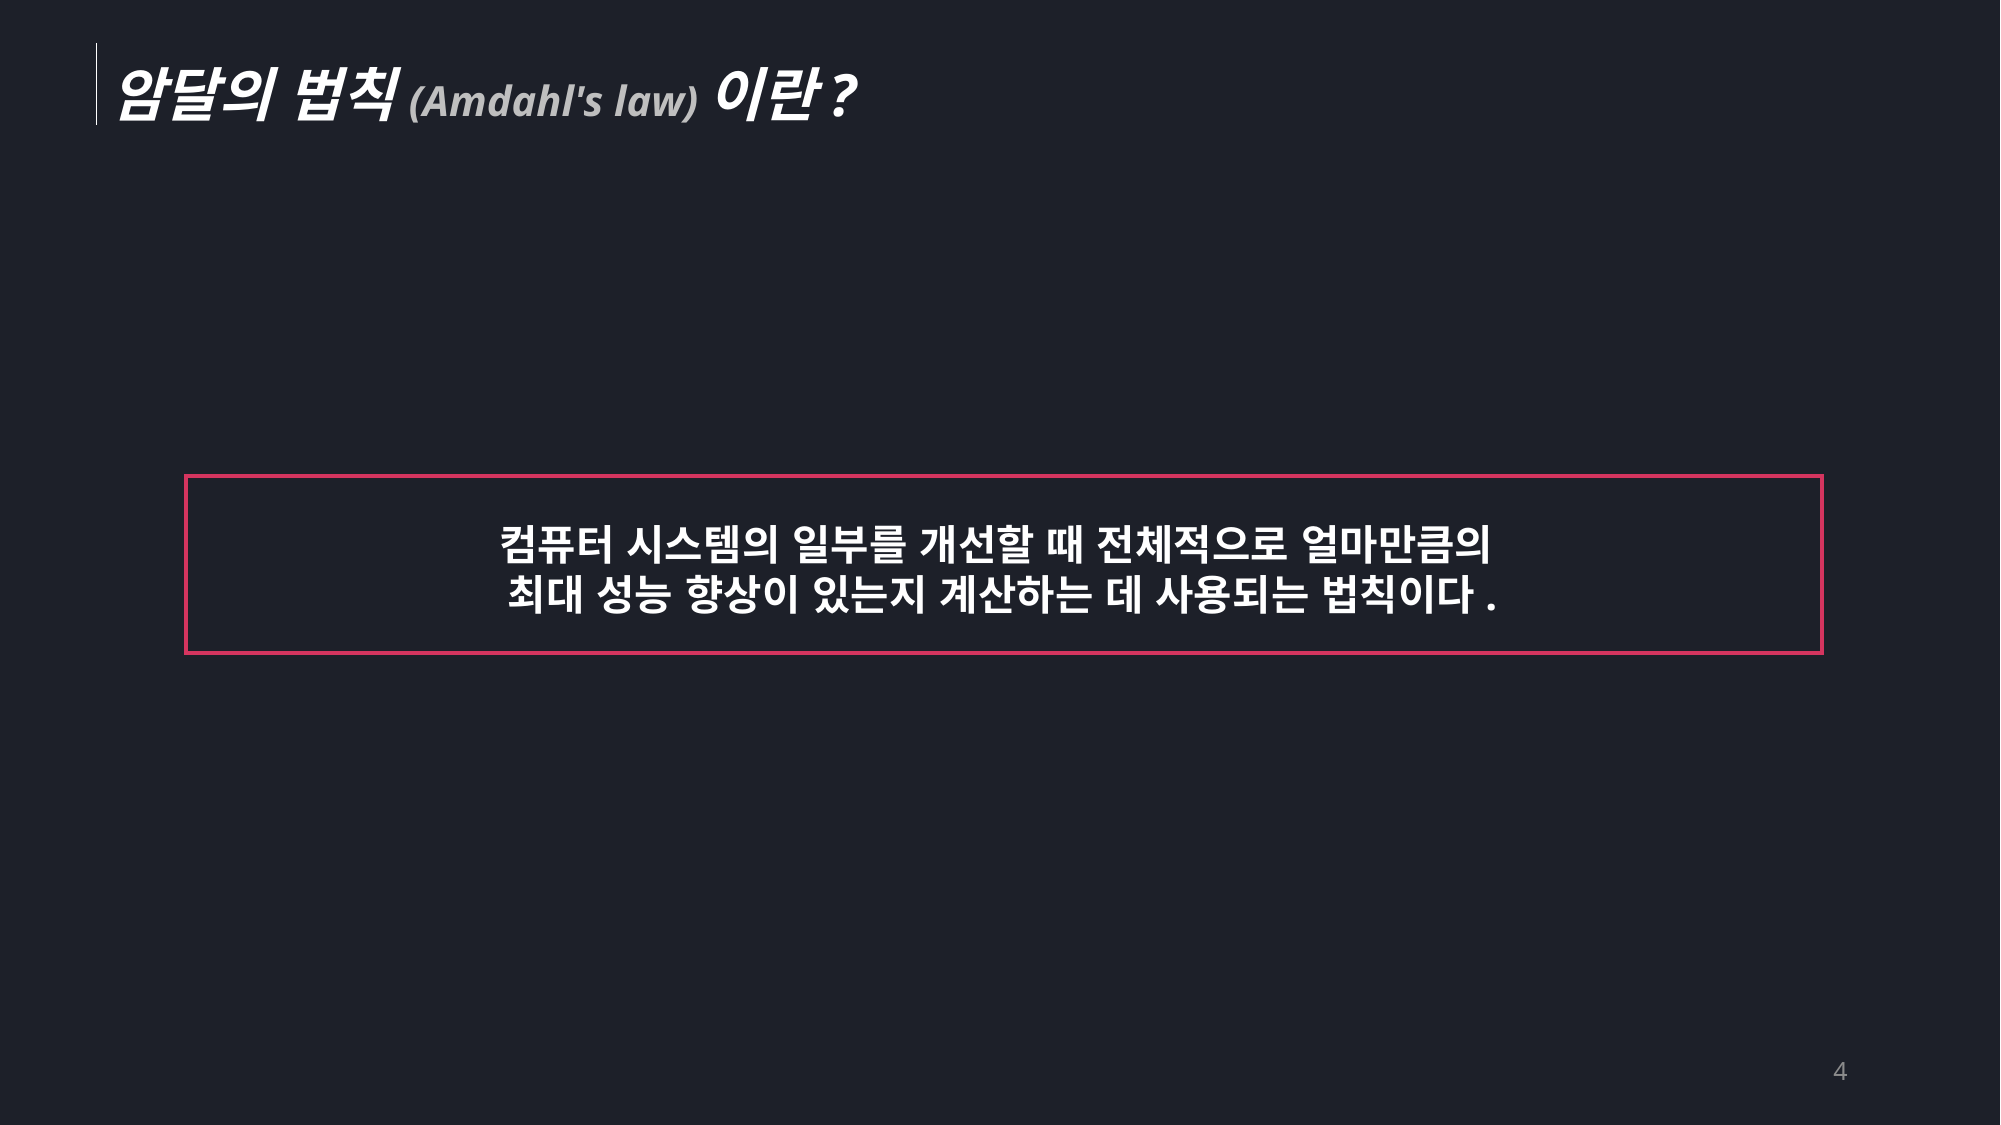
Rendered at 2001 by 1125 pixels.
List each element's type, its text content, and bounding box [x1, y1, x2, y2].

text_box 암달의 법칙(Amdahl's law)이란? [96, 15, 1554, 136]
slide_number 4 [1412, 1042, 1863, 1103]
text_box 컴퓨터 시스템의 일부를 개선할 때 전체적으로 얼마만큼의 최대 성능 향상이 있는지 계산하는 데 사용되는 법칙이다. [205, 511, 1800, 626]
text_box [185, 475, 1823, 654]
